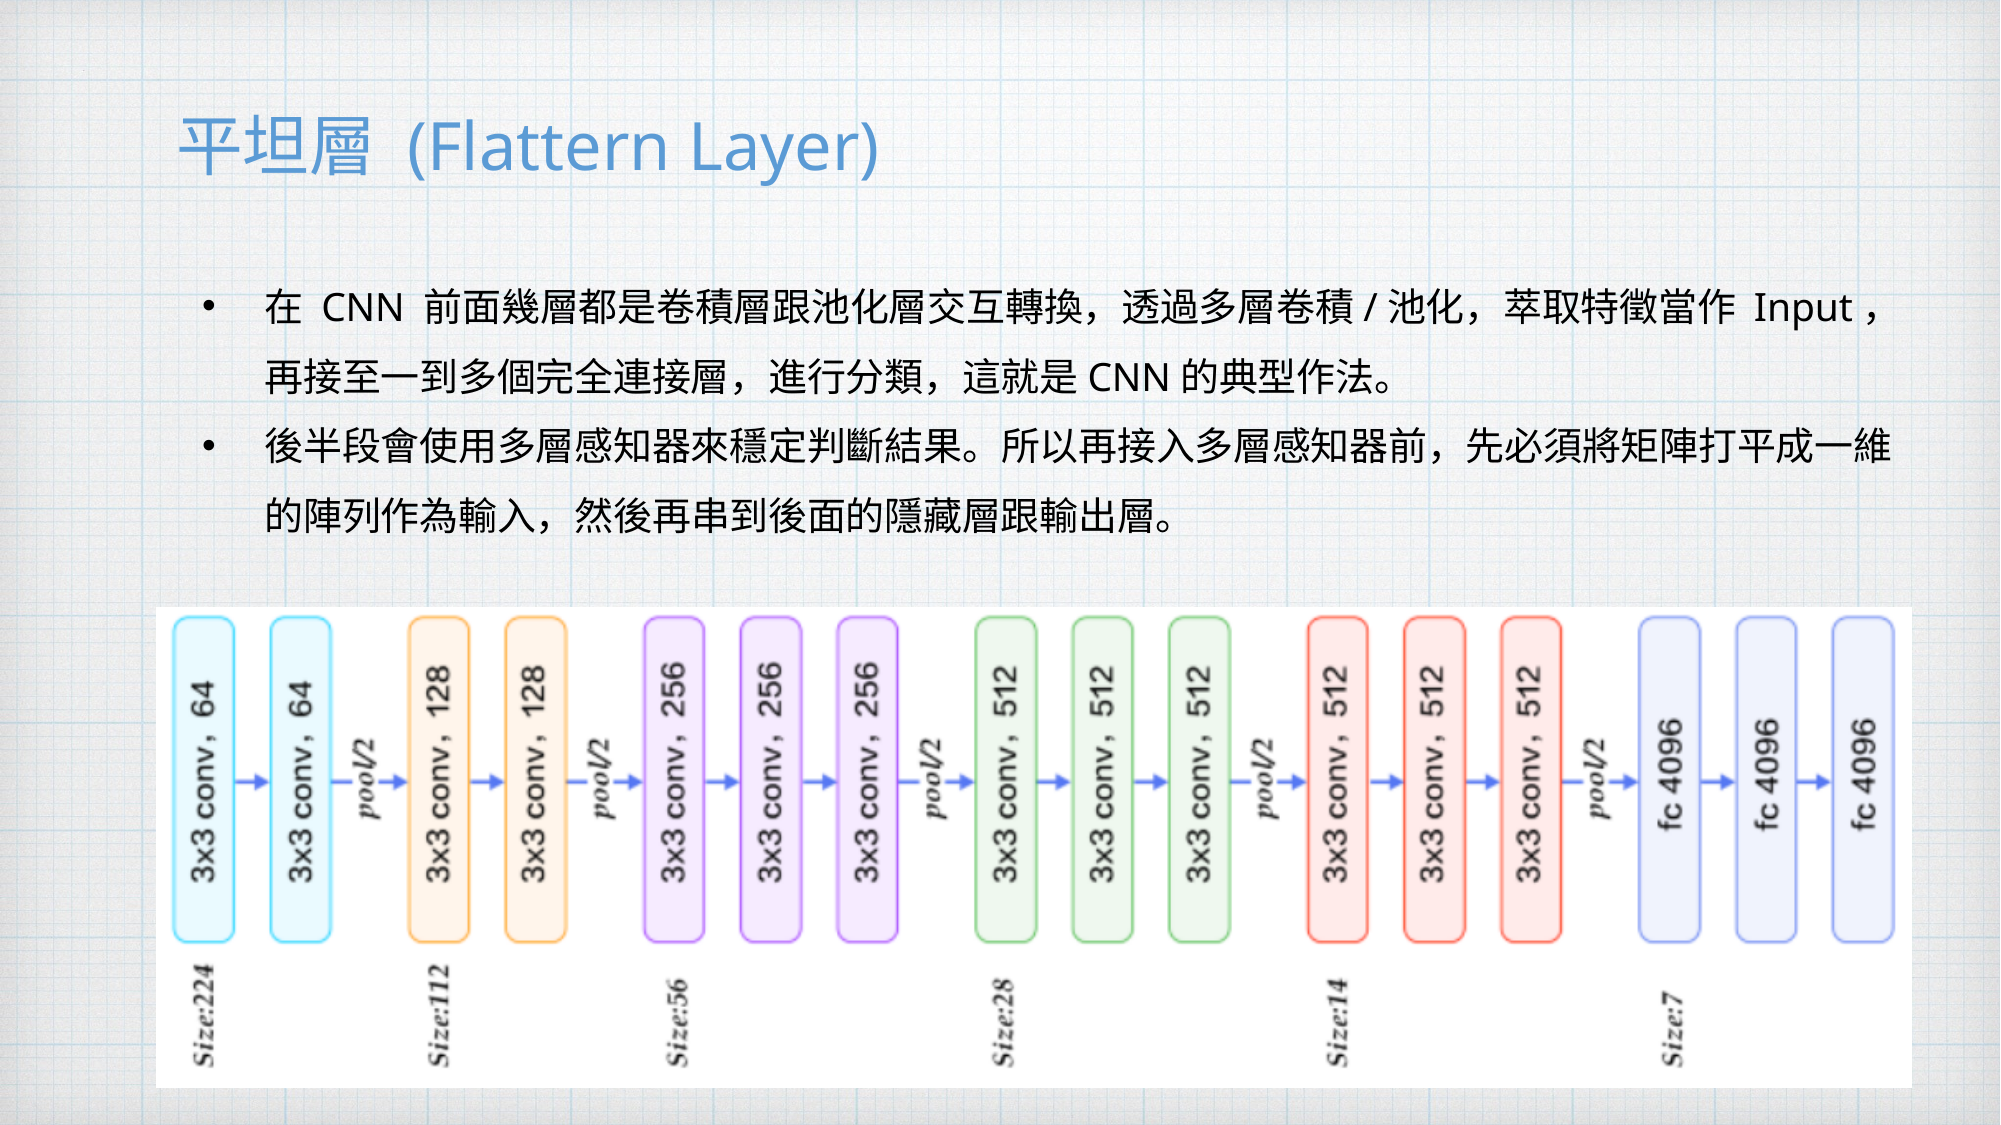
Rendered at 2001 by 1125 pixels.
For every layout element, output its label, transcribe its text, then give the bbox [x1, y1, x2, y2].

text_box 在 CNN 前面幾層都是卷積層跟池化層交互轉換，透過多層卷積/池化，萃取特徵當作 Input，再接至一到多個完全連接層，進行分類，這就是CNN的典型作法。 後半段會使用多層感知器來穩定判斷結果。所以再接入多層感知器前，先必須將矩陣打平成一維的陣列作為輸入，然後再串到後面的隱藏層跟輸出層。 [182, 248, 1935, 549]
title 平坦層 (Flattern Layer) [156, 83, 1985, 210]
picture [0, 0, 2000, 1125]
